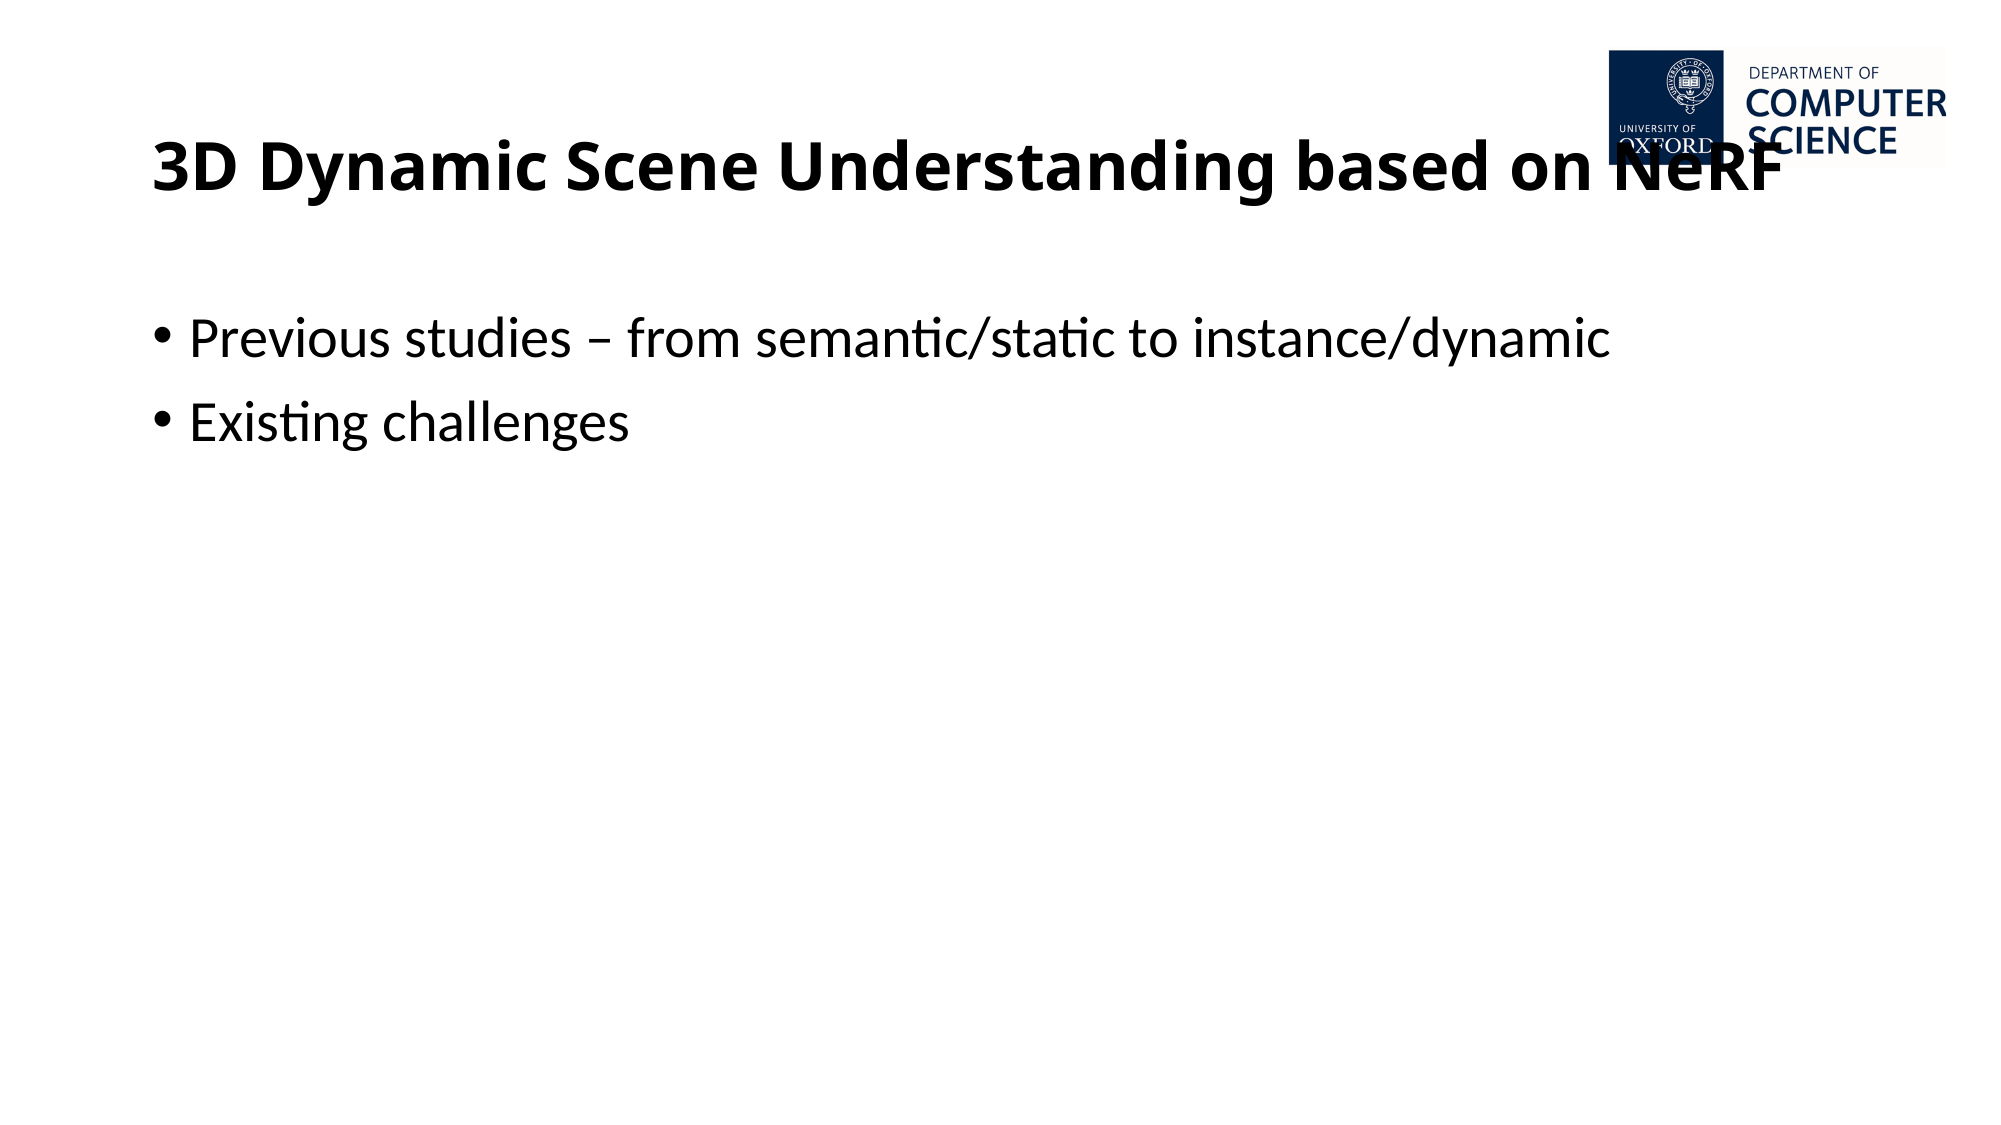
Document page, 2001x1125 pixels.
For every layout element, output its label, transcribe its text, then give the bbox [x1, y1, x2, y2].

title 3D Dynamic Scene Understanding based on NeRF [137, 59, 1863, 278]
picture [1608, 46, 1947, 169]
list Previous studies – from semantic/static to instance/dynamic Existing challenges [137, 299, 1863, 1014]
